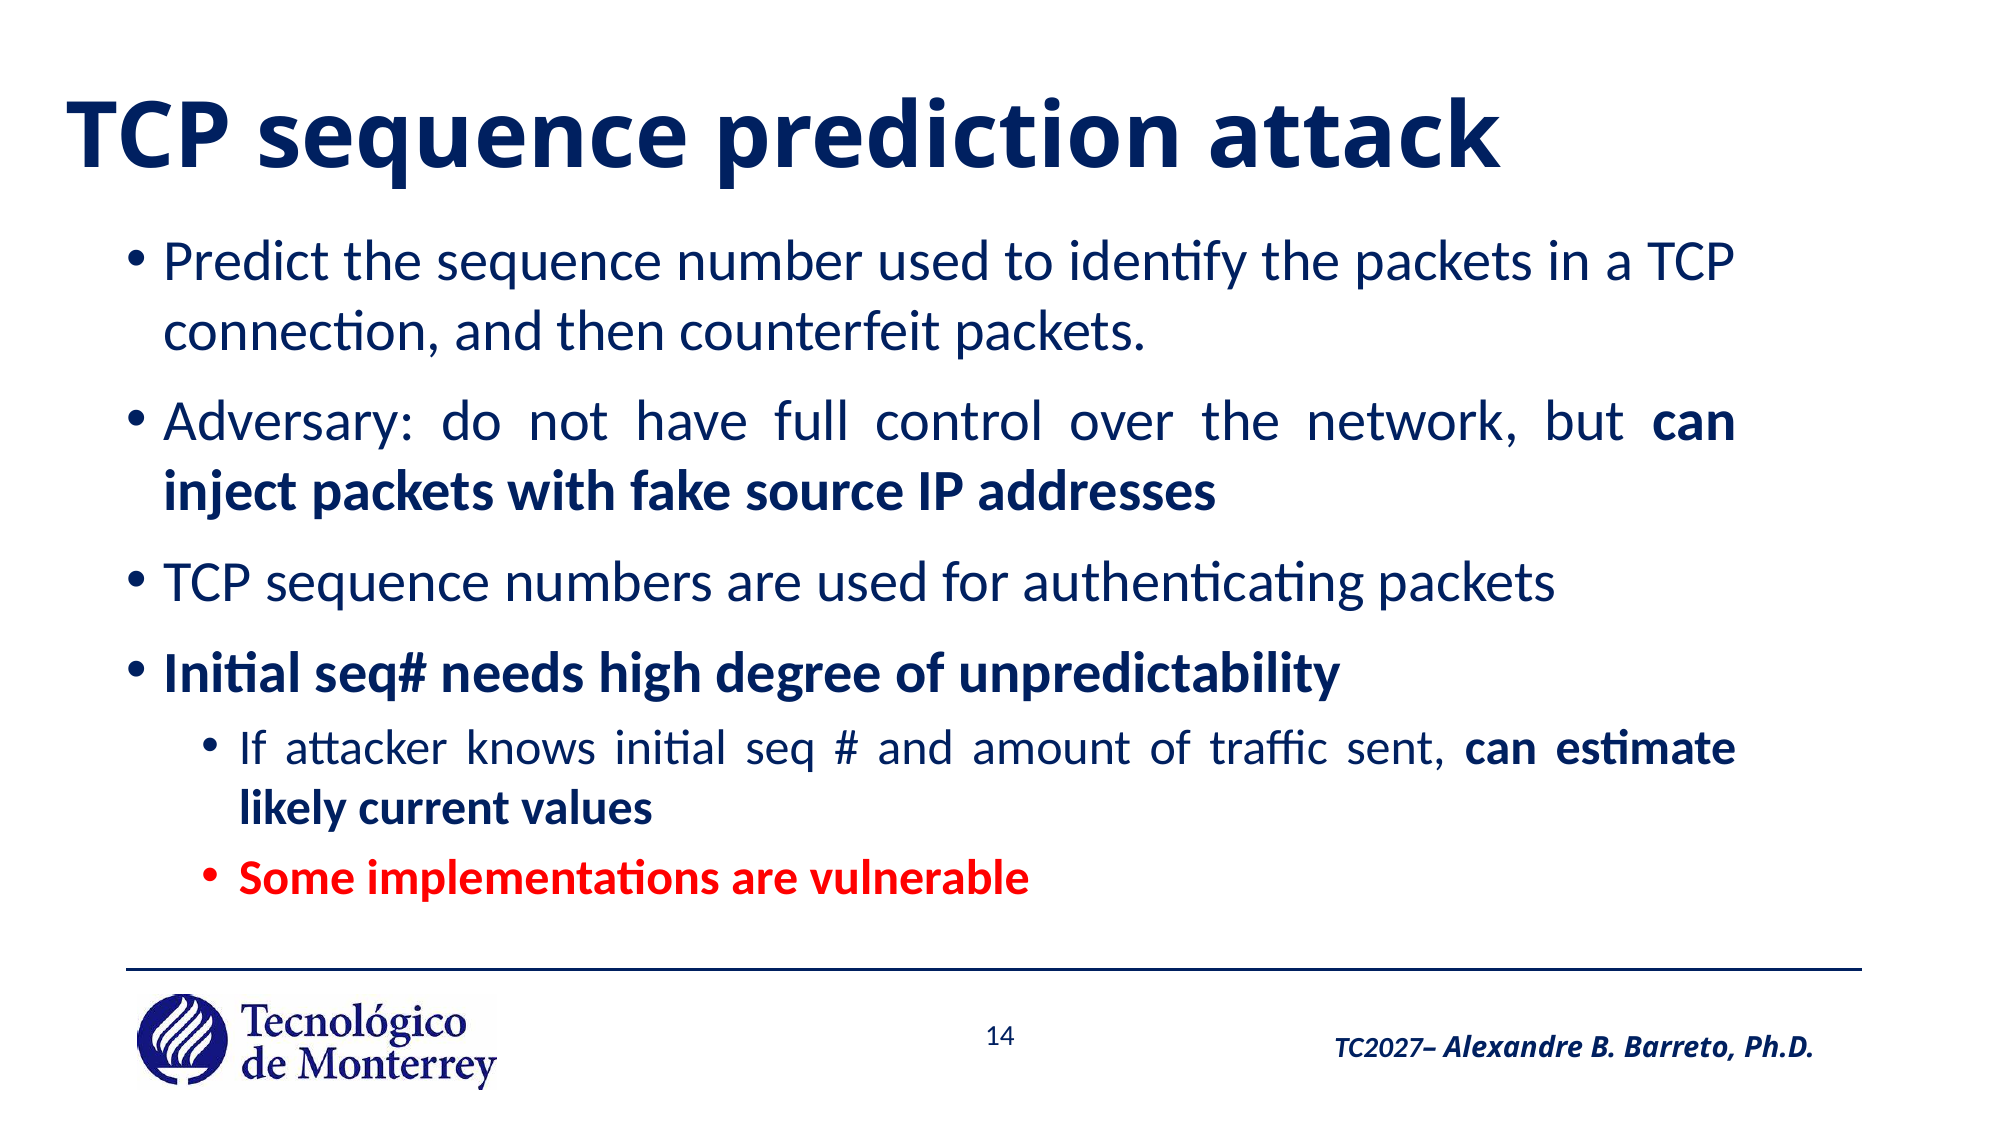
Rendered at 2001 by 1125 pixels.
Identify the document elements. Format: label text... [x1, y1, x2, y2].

list Predict the sequence number used to identify the packets in a TCP connection, and then counterfeit packets. Adversary: do not have full control over the network, but can inject packets with fake source IP addresses TCP sequence numbers are used for authenticating packets Initial seq# needs high degree of unpredictability If attacker knows initial seq # and amount of traffic sent, can estimate likely current values Some implementations are vulnerable [111, 214, 1752, 965]
title TCP sequence prediction attack [50, 28, 1776, 247]
picture [137, 994, 497, 1090]
